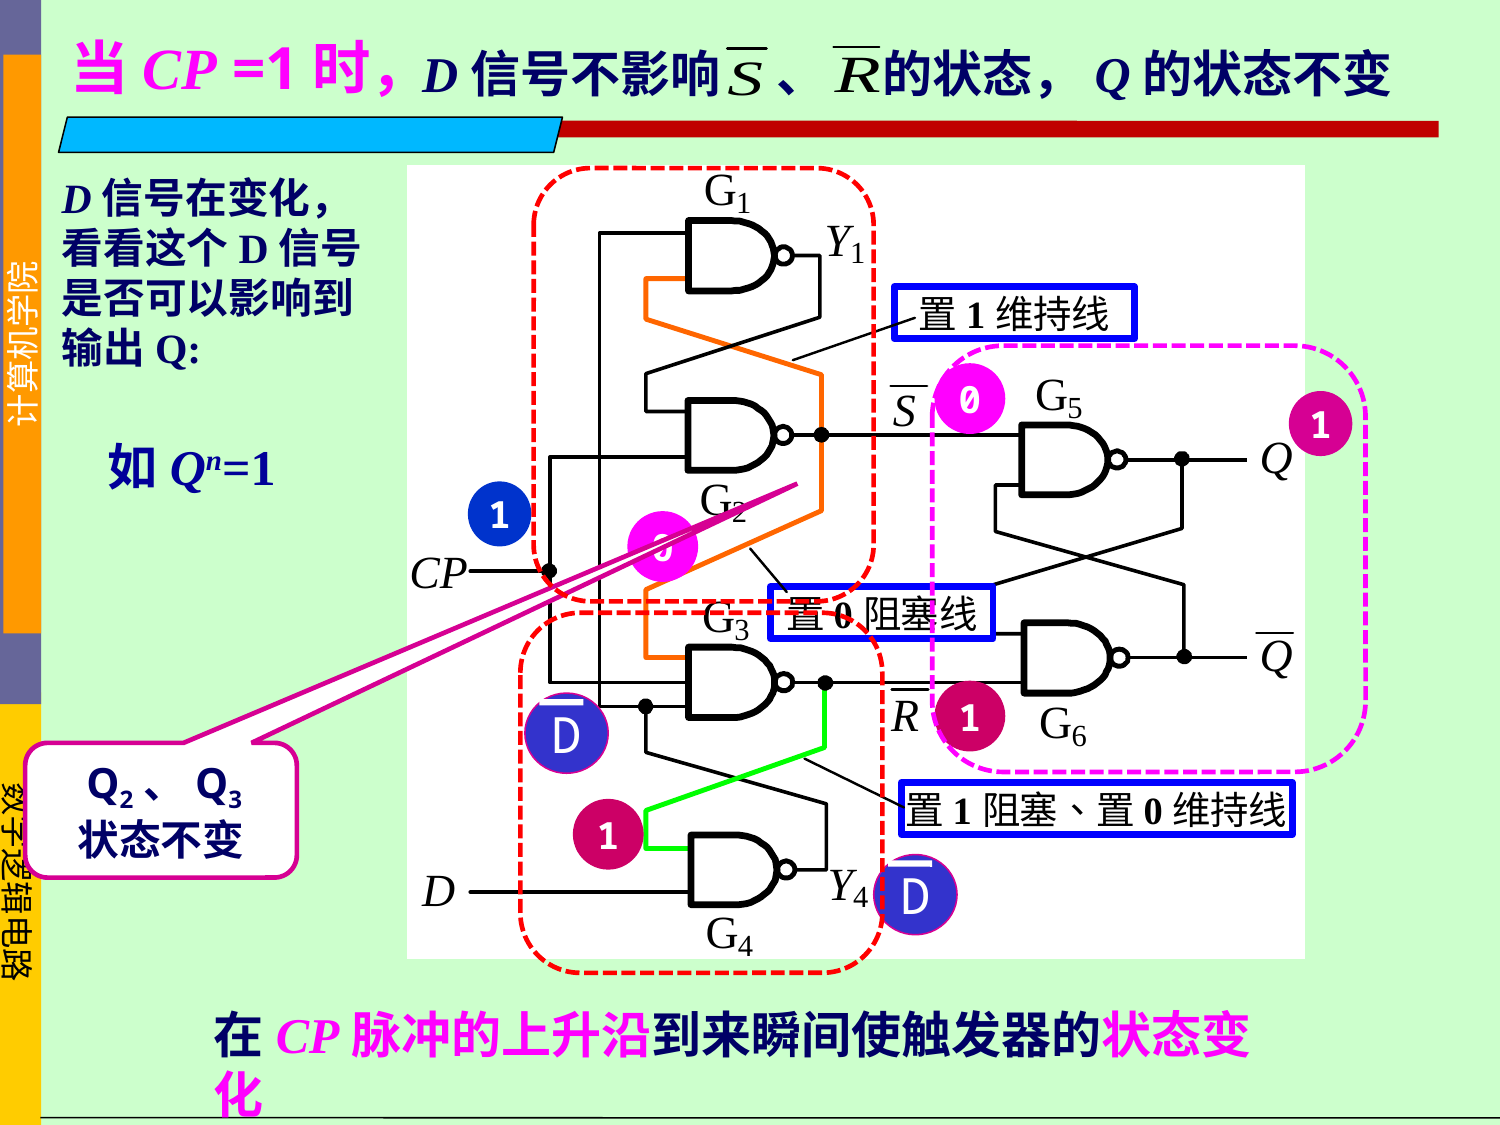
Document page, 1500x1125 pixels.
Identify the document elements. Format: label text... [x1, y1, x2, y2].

text_box D信号在变化，看看这个D信号是否可以影响到输出Q: [46, 163, 396, 379]
text_box [1310, 347, 1366, 771]
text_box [407, 34, 1424, 111]
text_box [407, 164, 1306, 959]
text_box Q2、Q3 状态不变 [25, 650, 402, 878]
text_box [873, 854, 958, 935]
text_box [524, 692, 609, 774]
text_box 如Qn=1 [19, 428, 364, 503]
text_box 当CP =1时， [55, 23, 434, 109]
text_box 在CP脉冲的上升沿到来瞬间使触发器的状态变化 [199, 996, 1316, 1125]
text_box [552, 966, 851, 973]
